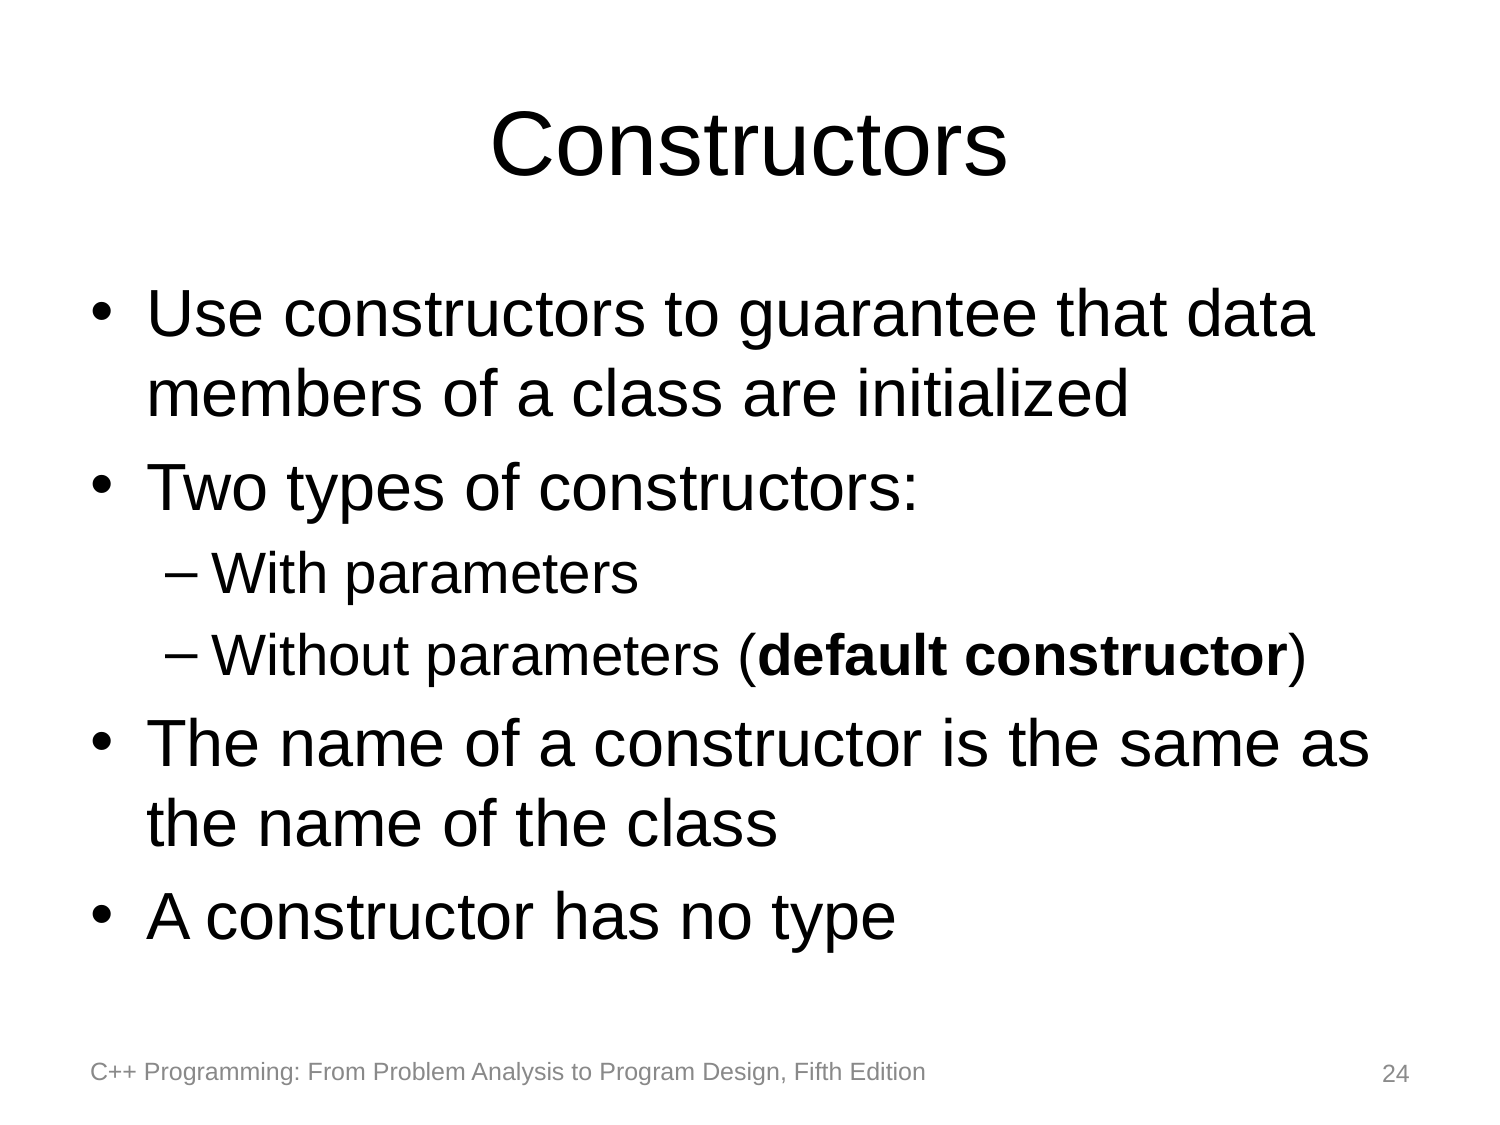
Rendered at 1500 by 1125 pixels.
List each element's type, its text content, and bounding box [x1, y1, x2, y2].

footer C++ Programming: From Problem Analysis to Program Design, Fifth Edition [75, 1037, 988, 1103]
slide_number 24 [1074, 1042, 1425, 1103]
list Use constructors to guarantee that data members of a class are initialized Two types of constructors: With parameters Without parameters (default constructor) The name of a constructor is the same as the name of the class A constructor has no type [74, 262, 1426, 1006]
title Constructors [74, 44, 1426, 233]
